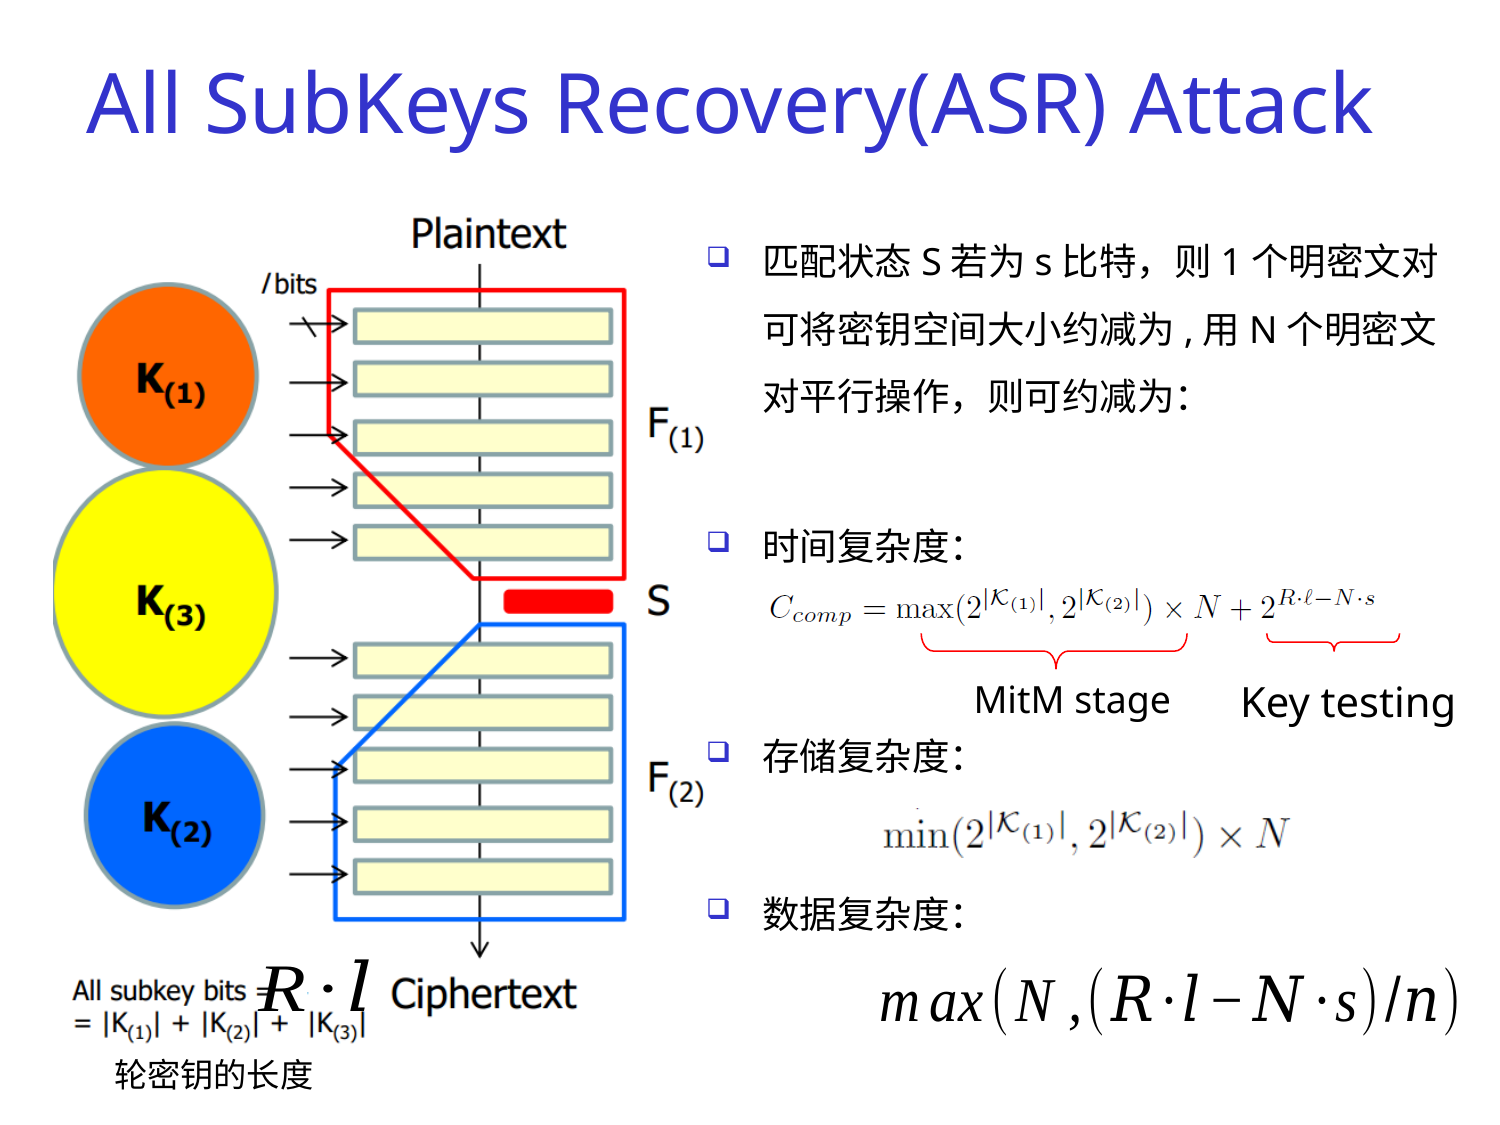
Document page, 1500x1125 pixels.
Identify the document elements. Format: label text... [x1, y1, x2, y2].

picture [761, 582, 1377, 630]
text_box All SubKeys Recovery(ASR) Attack [71, 42, 1500, 158]
picture [52, 207, 719, 1047]
text_box Key testing [1225, 668, 1483, 734]
text_box [920, 638, 1188, 668]
text_box MitM stage [958, 668, 1216, 729]
text_box [1266, 633, 1401, 652]
picture [879, 808, 1295, 859]
